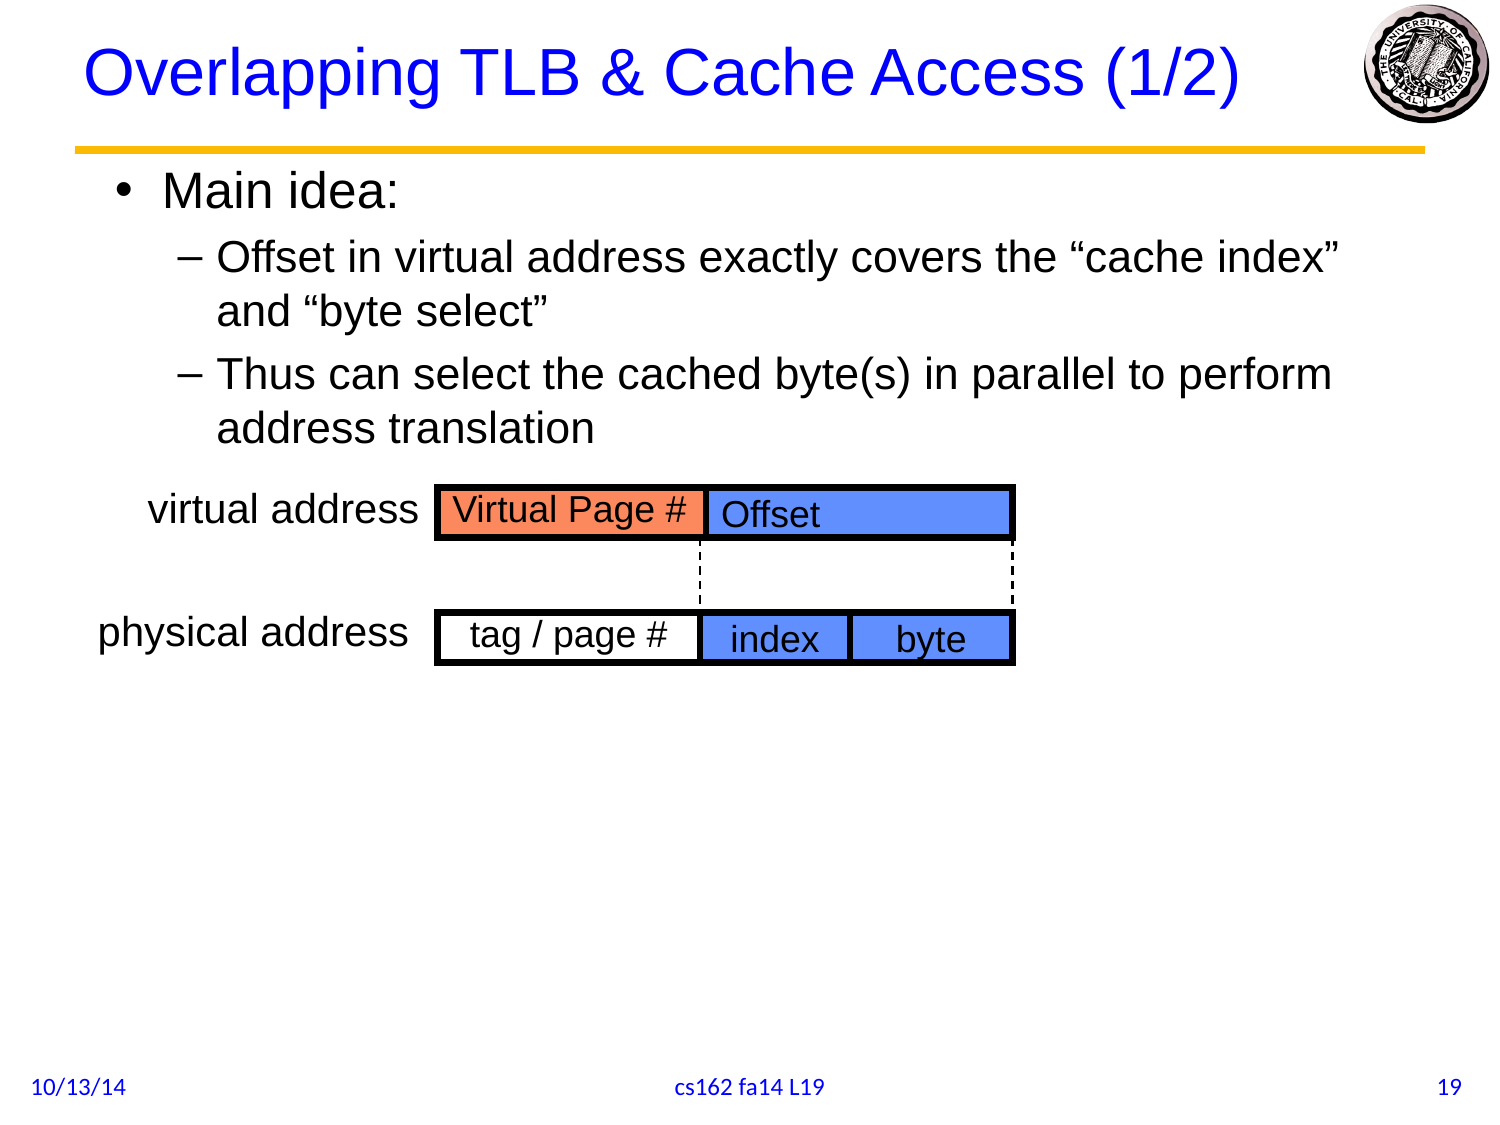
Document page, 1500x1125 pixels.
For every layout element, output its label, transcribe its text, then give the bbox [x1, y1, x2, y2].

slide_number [15, 1055, 366, 1115]
title Overlapping TLB & Cache Access (1/2) [68, 24, 1388, 113]
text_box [437, 612, 851, 663]
list Main idea: Offset in virtual address exactly covers the “cache index” and “byte select” Thus can select the cached byte(s) in parallel to perform address translation [99, 149, 1400, 463]
text_box virtual address [132, 474, 446, 540]
text_box byte [851, 612, 1013, 663]
slide_number 19 [1127, 1055, 1478, 1115]
text_box physical address [82, 596, 436, 662]
footer cs162 fa14 L19 [512, 1055, 988, 1115]
picture [1350, 0, 1500, 127]
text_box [437, 487, 1013, 538]
